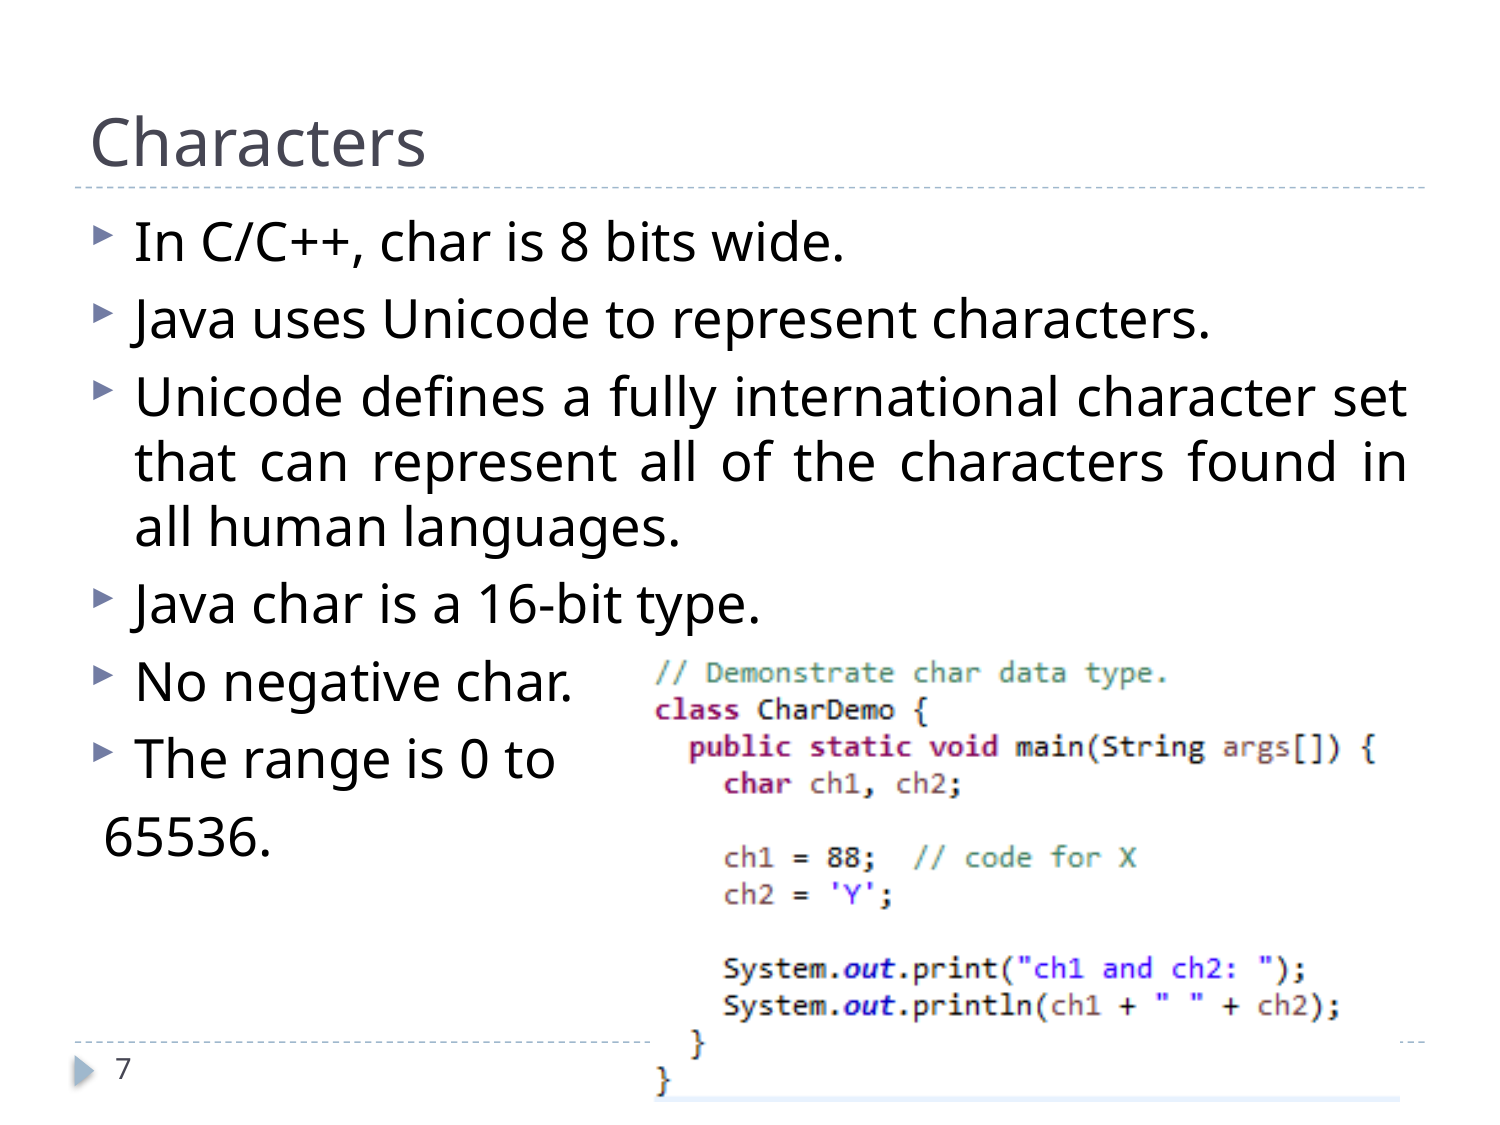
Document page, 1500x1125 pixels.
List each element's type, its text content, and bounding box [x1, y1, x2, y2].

slide_number 7 [100, 1042, 426, 1103]
picture [649, 651, 1401, 1102]
list In C/C++, char is 8 bits wide. Java uses Unicode to represent characters. Unicode defines a fully international character set that can represent all of the characters found in all human languages. Java char is a 16-bit type. No negative char. The range is 0 to 65536. [75, 200, 1425, 1010]
title Characters [75, 24, 1425, 188]
